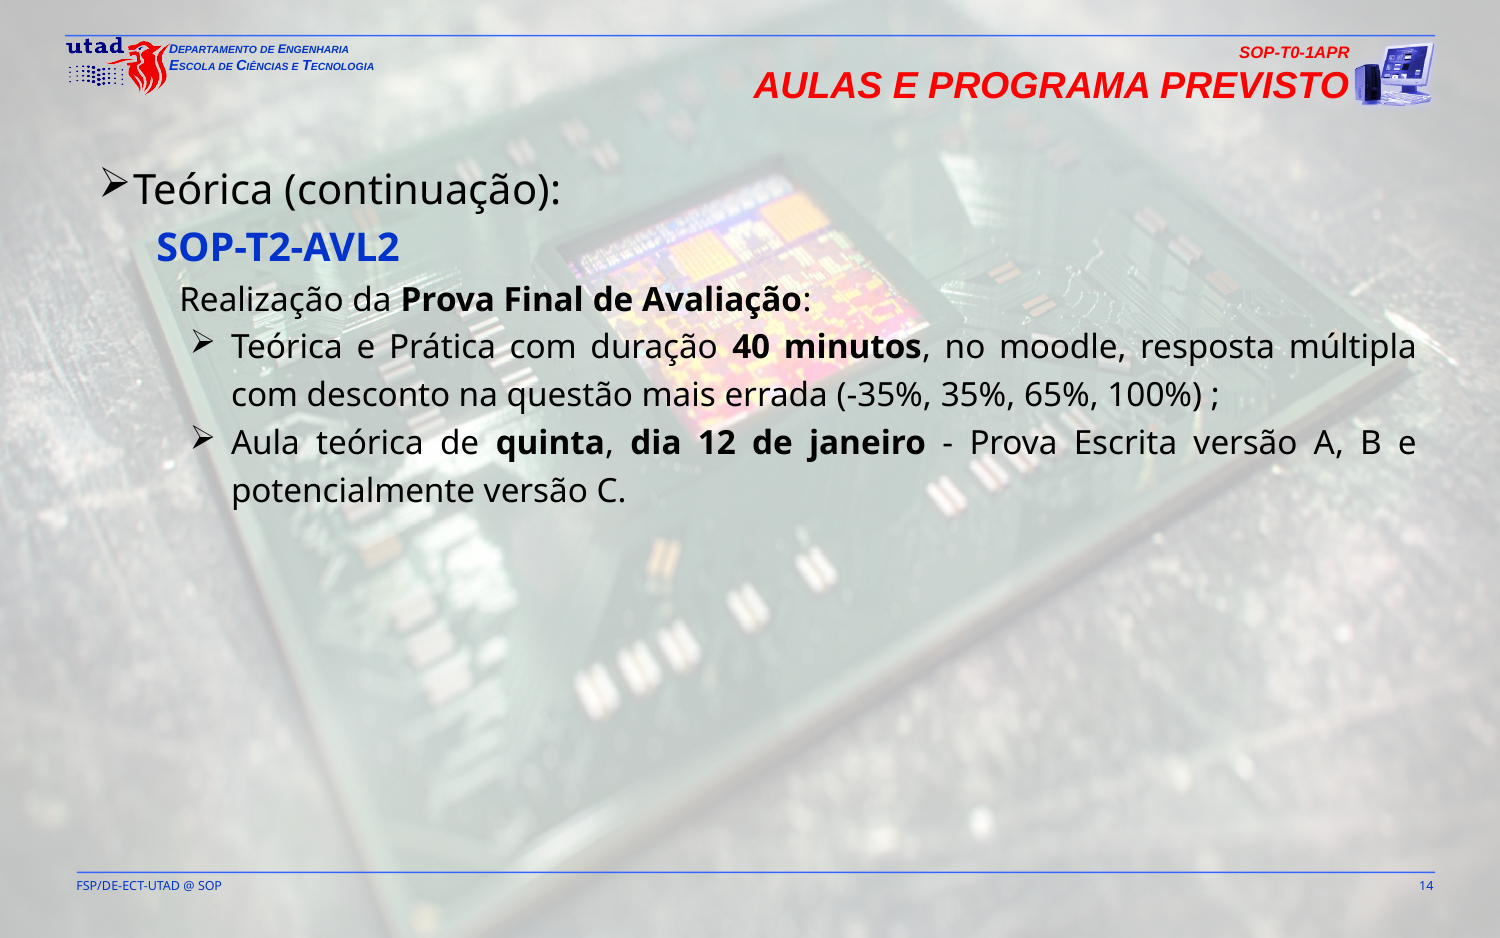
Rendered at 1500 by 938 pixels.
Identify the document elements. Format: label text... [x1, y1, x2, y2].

text_box Teórica (continuação): SOP-T2-AVL2 Realização da Prova Final de Avaliação: Teórica e Prática com duração 40 minutos, no moodle, resposta múltipla com desconto na questão mais errada (-35%, 35%, 65%, 100%) ; Aula teórica de quinta, dia 12 de janeiro - Prova Escrita versão A, B e potencialmente versão C. [88, 147, 1428, 515]
picture [64, 35, 172, 97]
title SOP-T0-1APR Aulas e Programa Previsto [493, 35, 1362, 105]
picture [1346, 33, 1442, 115]
